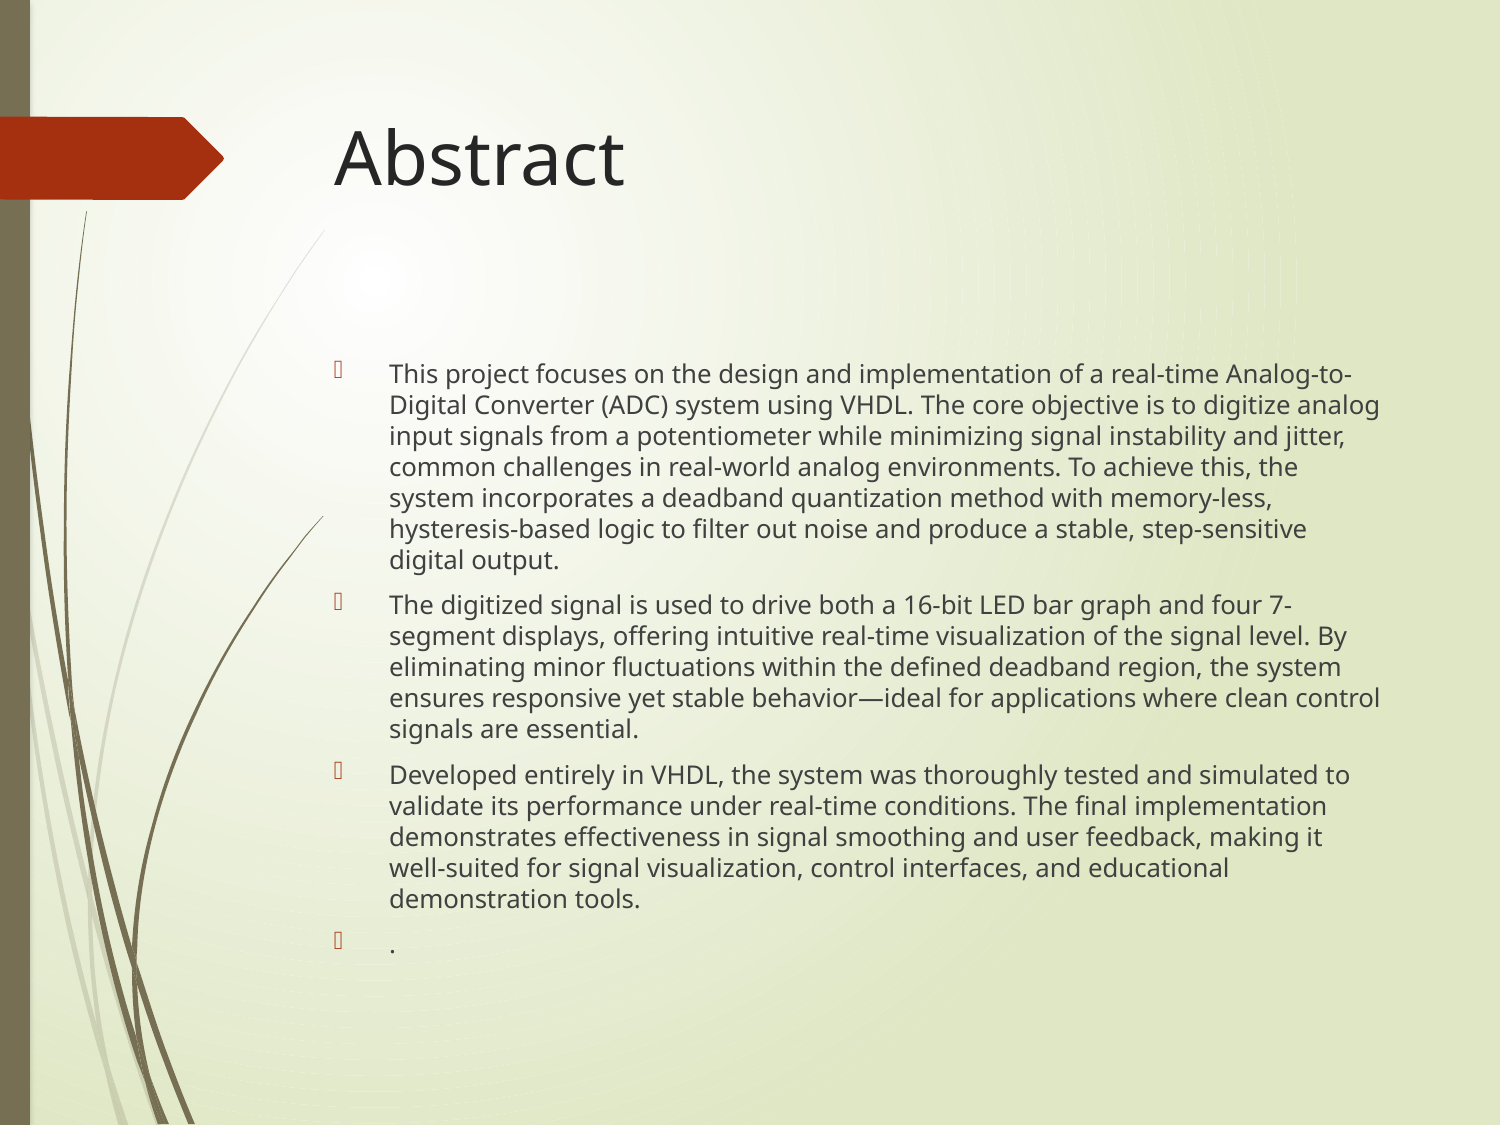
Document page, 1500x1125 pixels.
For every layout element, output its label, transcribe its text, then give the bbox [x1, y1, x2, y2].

title Abstract [319, 102, 1400, 313]
list This project focuses on the design and implementation of a real-time Analog-to-Digital Converter (ADC) system using VHDL. The core objective is to digitize analog input signals from a potentiometer while minimizing signal instability and jitter, common challenges in real-world analog environments. To achieve this, the system incorporates a deadband quantization method with memory-less, hysteresis-based logic to filter out noise and produce a stable, step-sensitive digital output. The digitized signal is used to drive both a 16-bit LED bar graph and four 7-segment displays, offering intuitive real-time visualization of the signal level. By eliminating minor fluctuations within the defined deadband region, the system ensures responsive yet stable behavior—ideal for applications where clean control signals are essential. Developed entirely in VHDL, the system was thoroughly tested and simulated to validate its performance under real-time conditions. The final implementation demonstrates effectiveness in signal smoothing and user feedback, making it well-suited for signal visualization, control interfaces, and educational demonstration tools. . [318, 350, 1400, 970]
